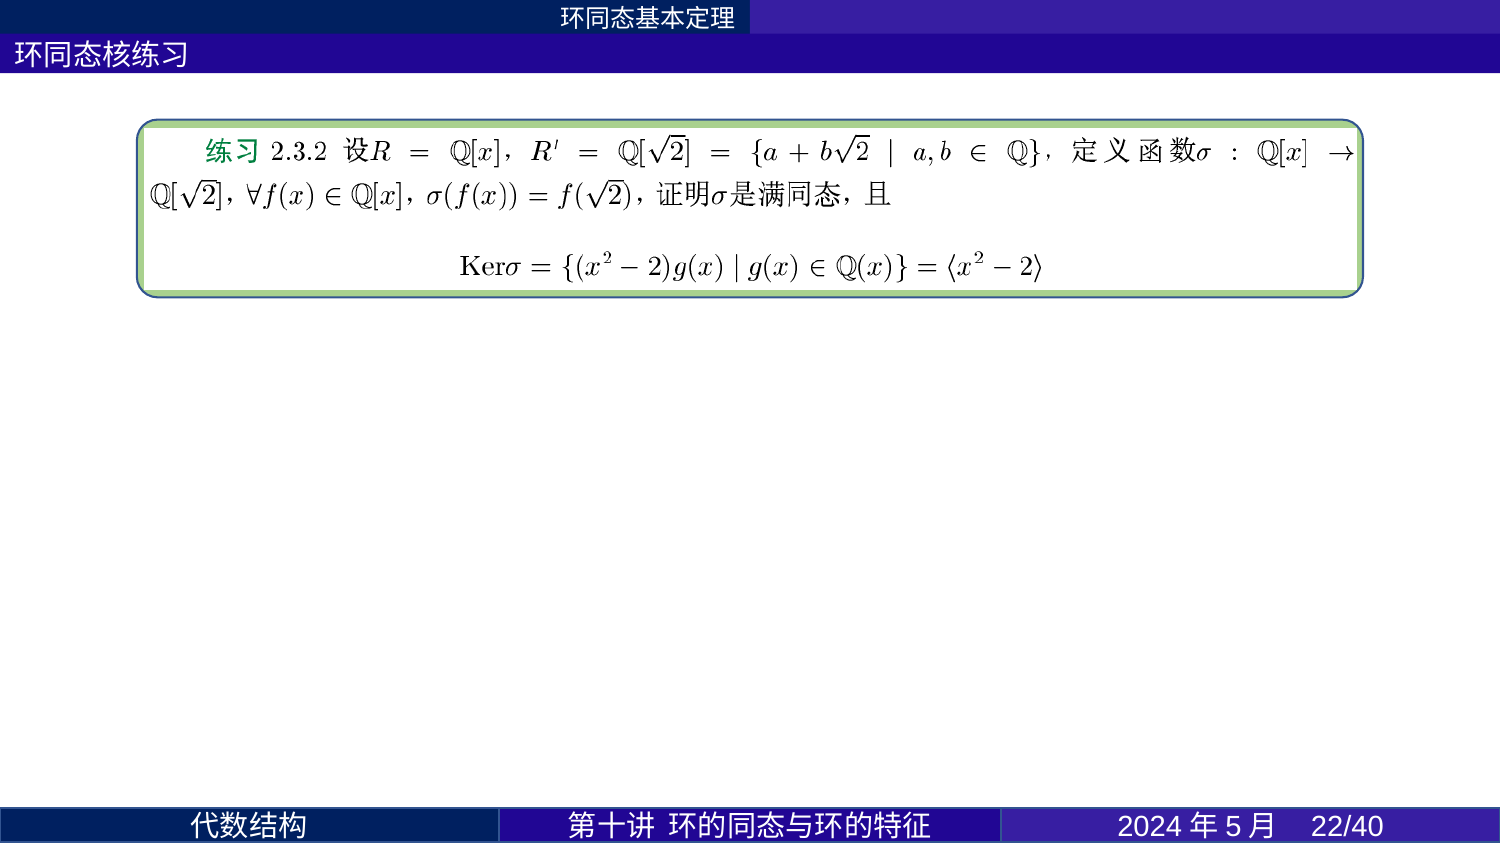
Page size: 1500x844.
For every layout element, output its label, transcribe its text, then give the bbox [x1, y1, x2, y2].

text_box 环同态核练习 [0, 33, 1500, 74]
text_box 2024年5月 22/40 [1000, 807, 1500, 843]
text_box 代数结构 [0, 807, 498, 843]
text_box [749, 0, 1500, 33]
text_box 第十讲 环的同态与环的特征 [498, 807, 1000, 843]
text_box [136, 119, 1363, 298]
text_box 环同态基本定理 [0, 0, 749, 33]
